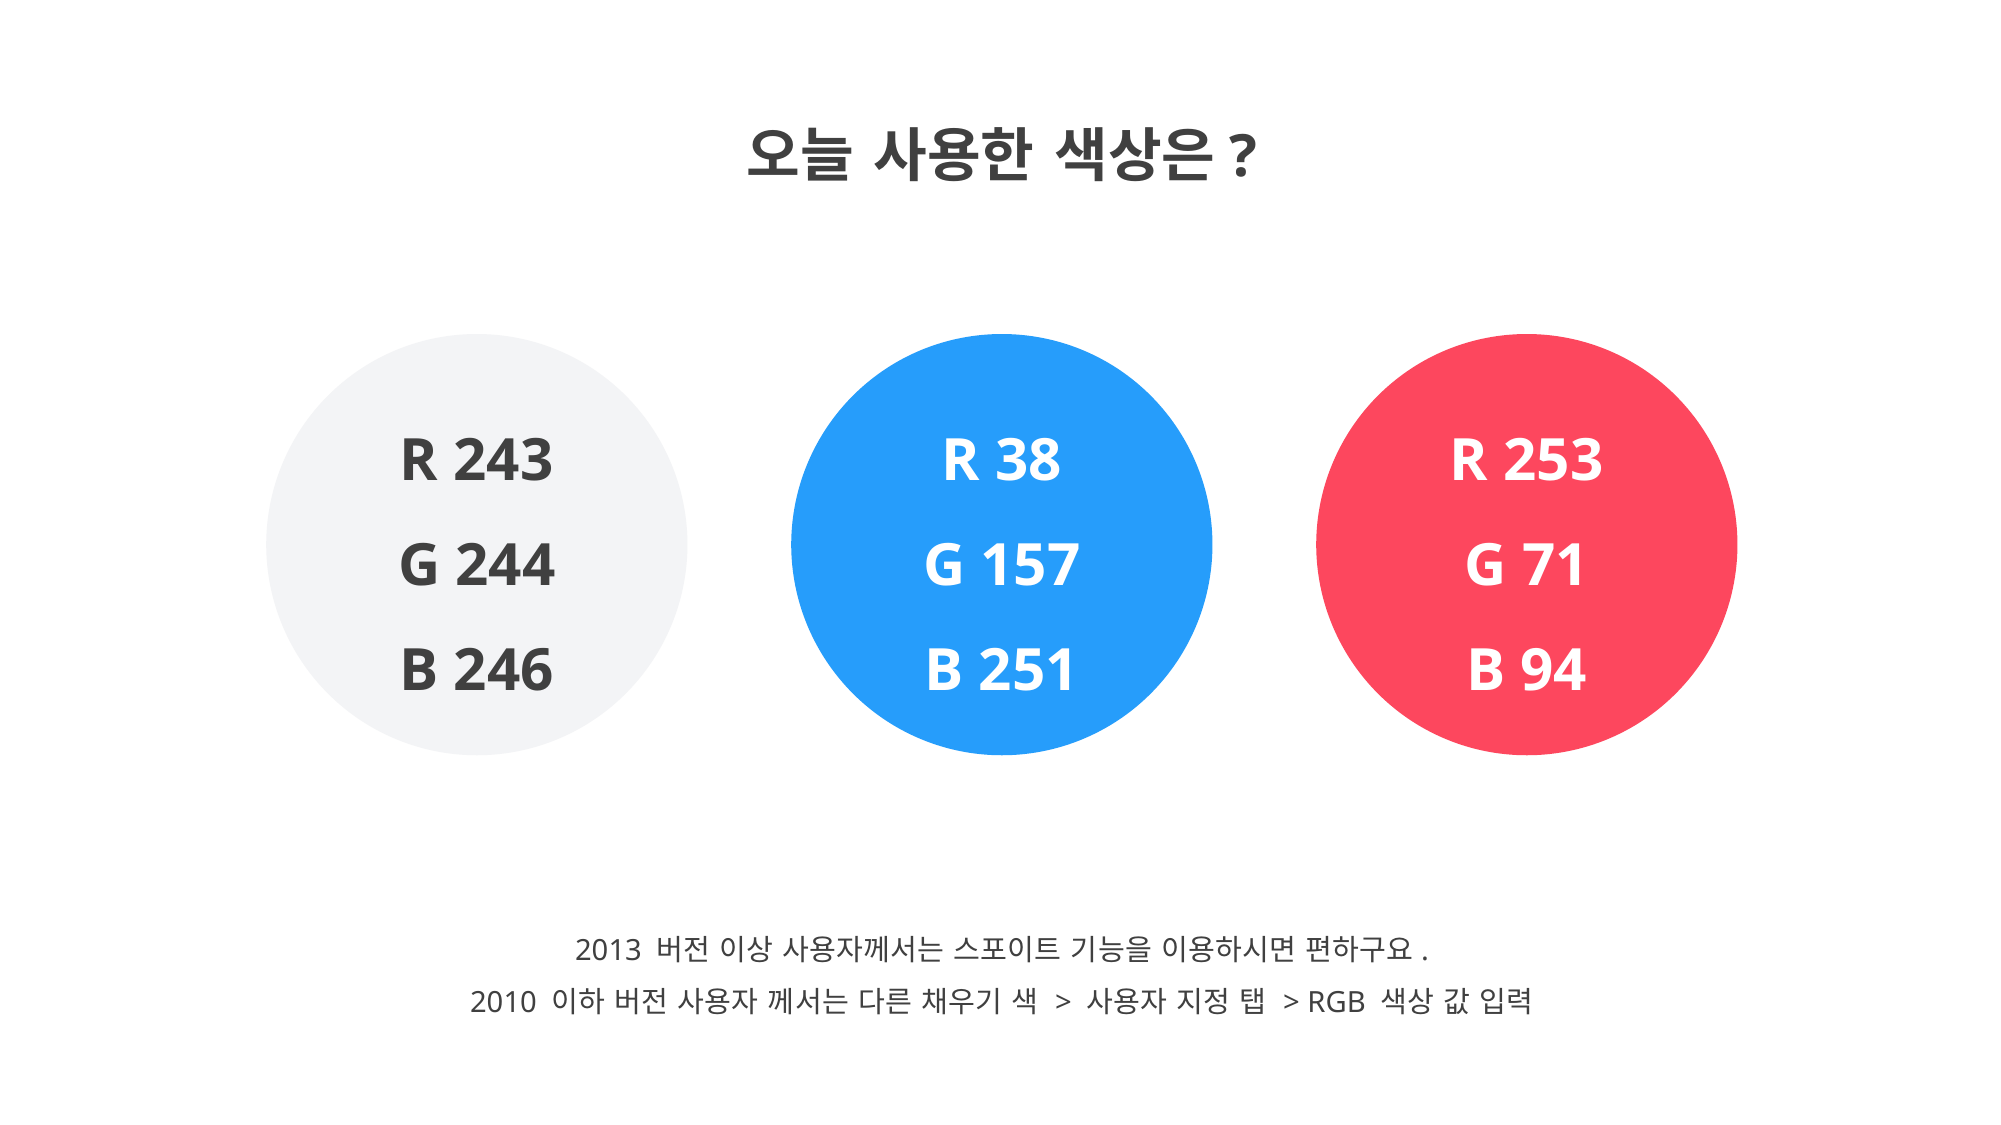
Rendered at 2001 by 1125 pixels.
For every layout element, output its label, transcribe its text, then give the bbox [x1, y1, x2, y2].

text_box 오늘 사용한 색상은? [654, 75, 1350, 196]
text_box R 38 G 157 B 251 [791, 334, 1213, 756]
text_box 2013 버전 이상 사용자께서는 스포이트 기능을 이용하시면 편하구요. 2010 이하 버전 사용자 께서는 다른 채우기 색 > 사용자 지정 탭 > RGB 색상 값 입력 [402, 906, 1601, 1026]
text_box R 243 G 244 B 246 [266, 334, 688, 756]
text_box R 253 G 71 B 94 [1316, 334, 1738, 756]
